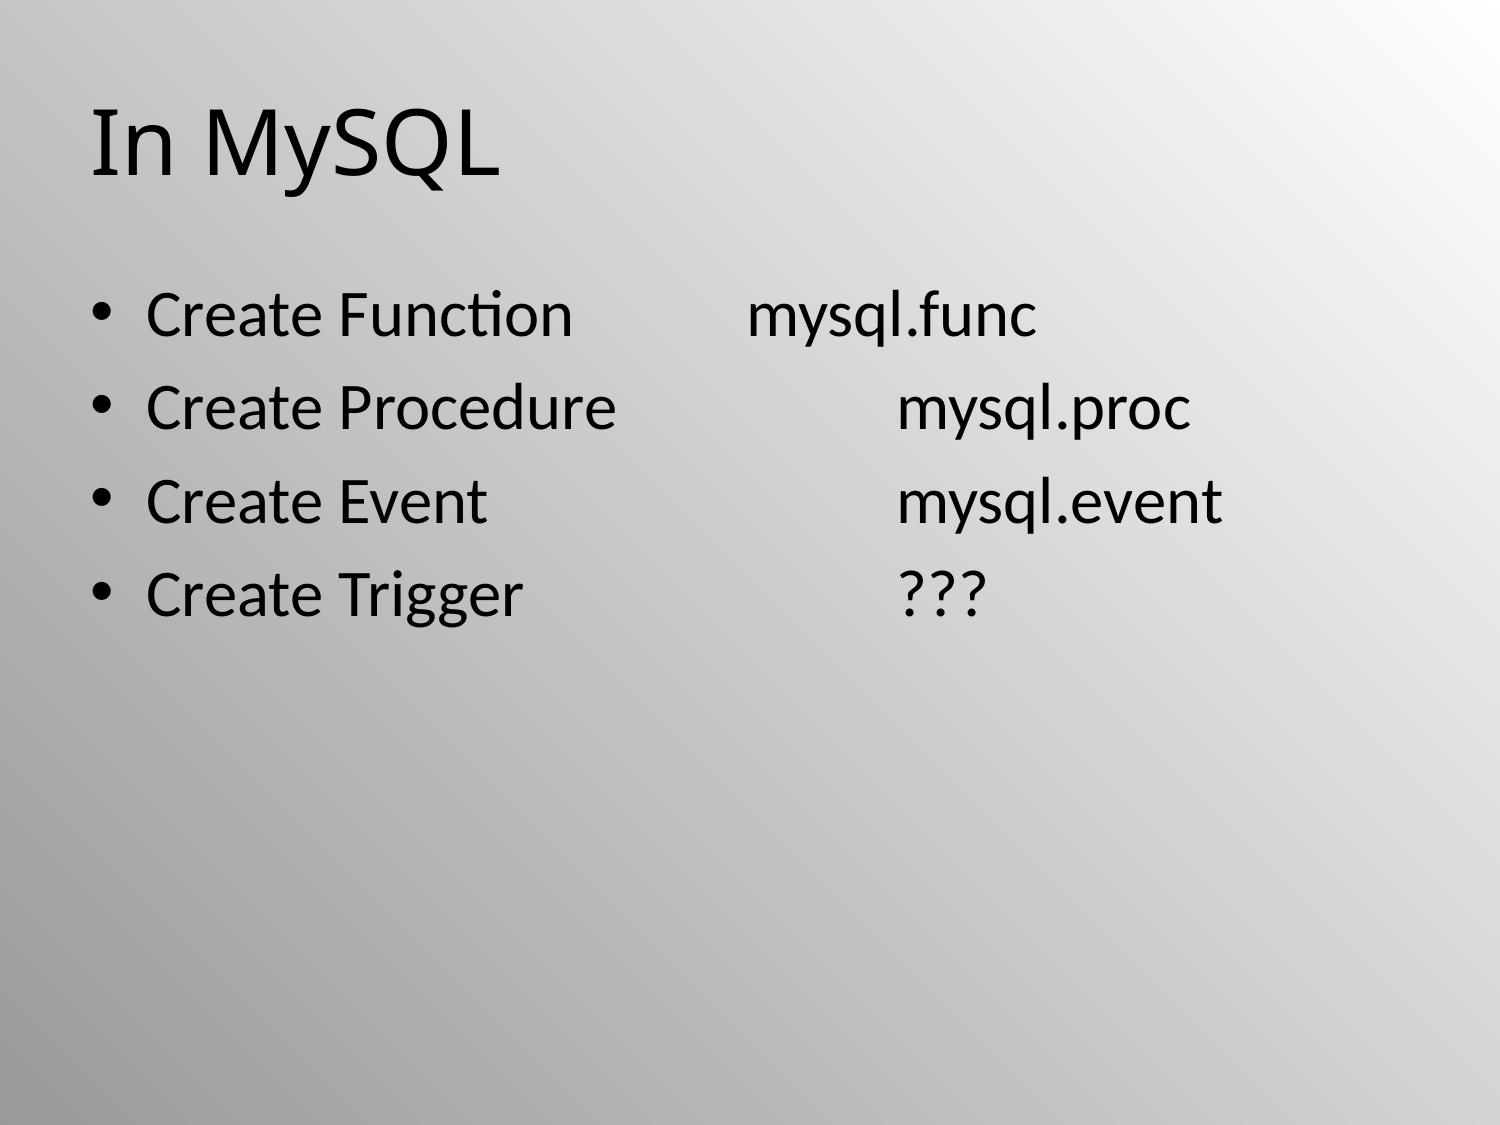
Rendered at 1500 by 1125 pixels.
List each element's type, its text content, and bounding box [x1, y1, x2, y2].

title In MySQL [75, 45, 1425, 233]
list Create Function mysql.func Create Procedure mysql.proc Create Event mysql.event Create Trigger ??? [75, 262, 1425, 1005]
